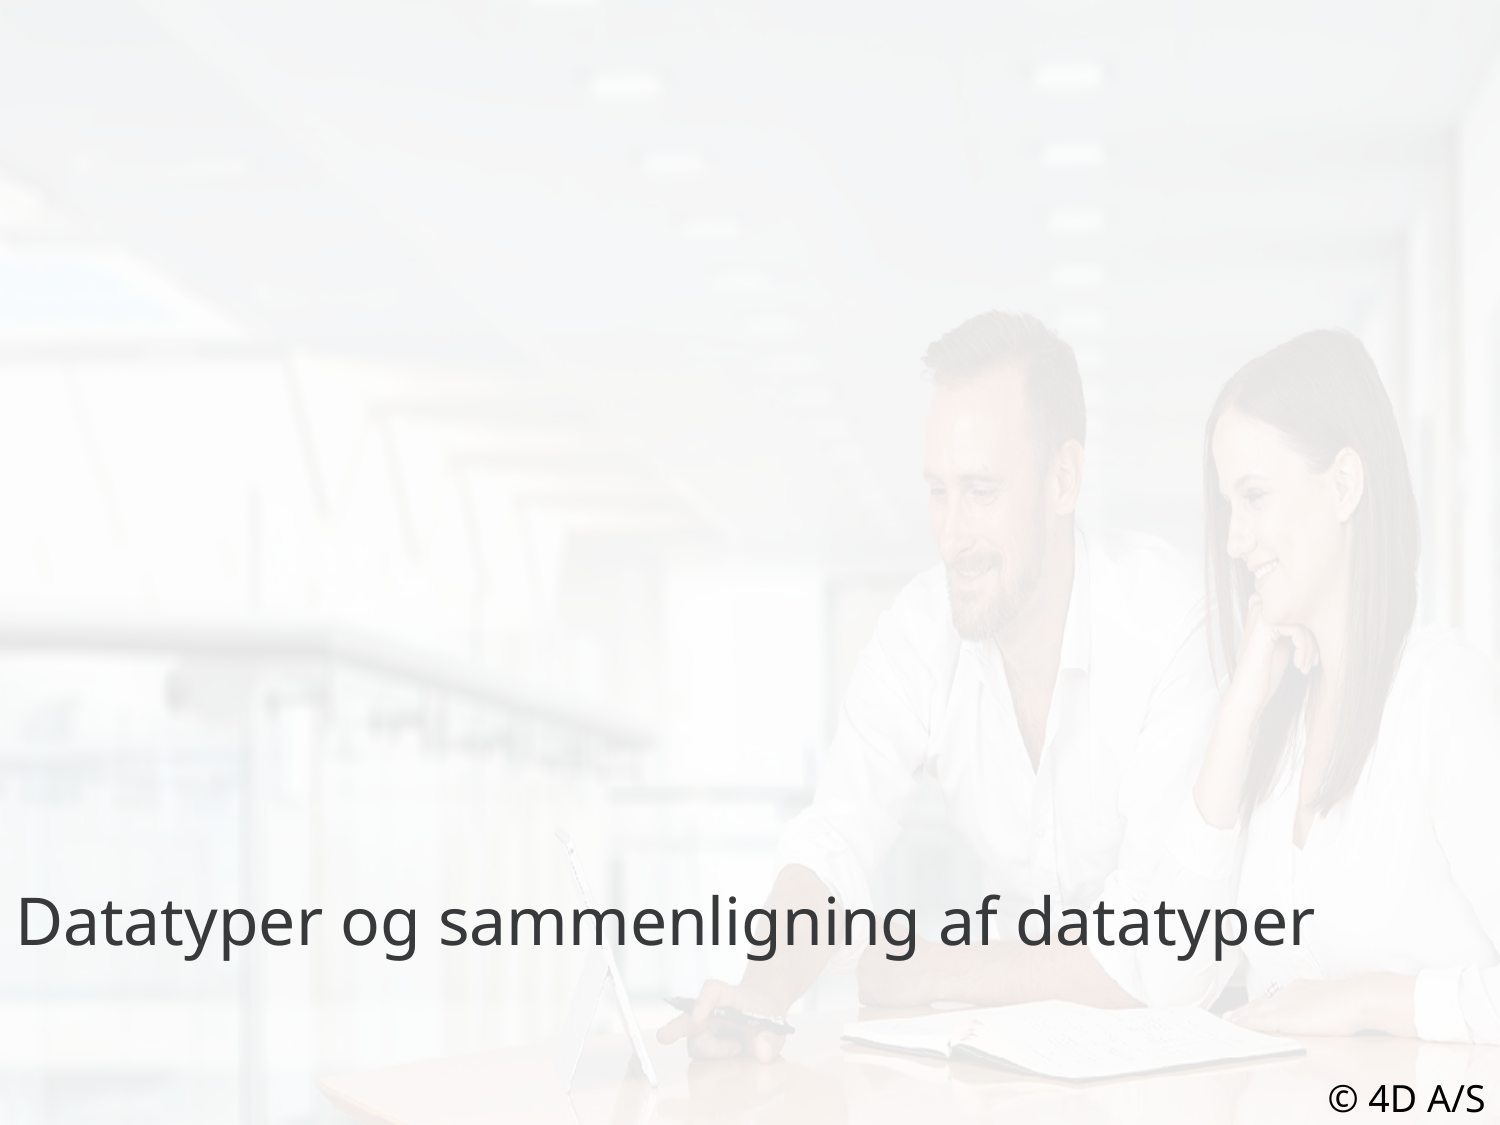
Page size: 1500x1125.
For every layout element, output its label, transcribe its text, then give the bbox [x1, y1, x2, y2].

title Datatyper og sammenligning af datatyper [0, 881, 1459, 1024]
